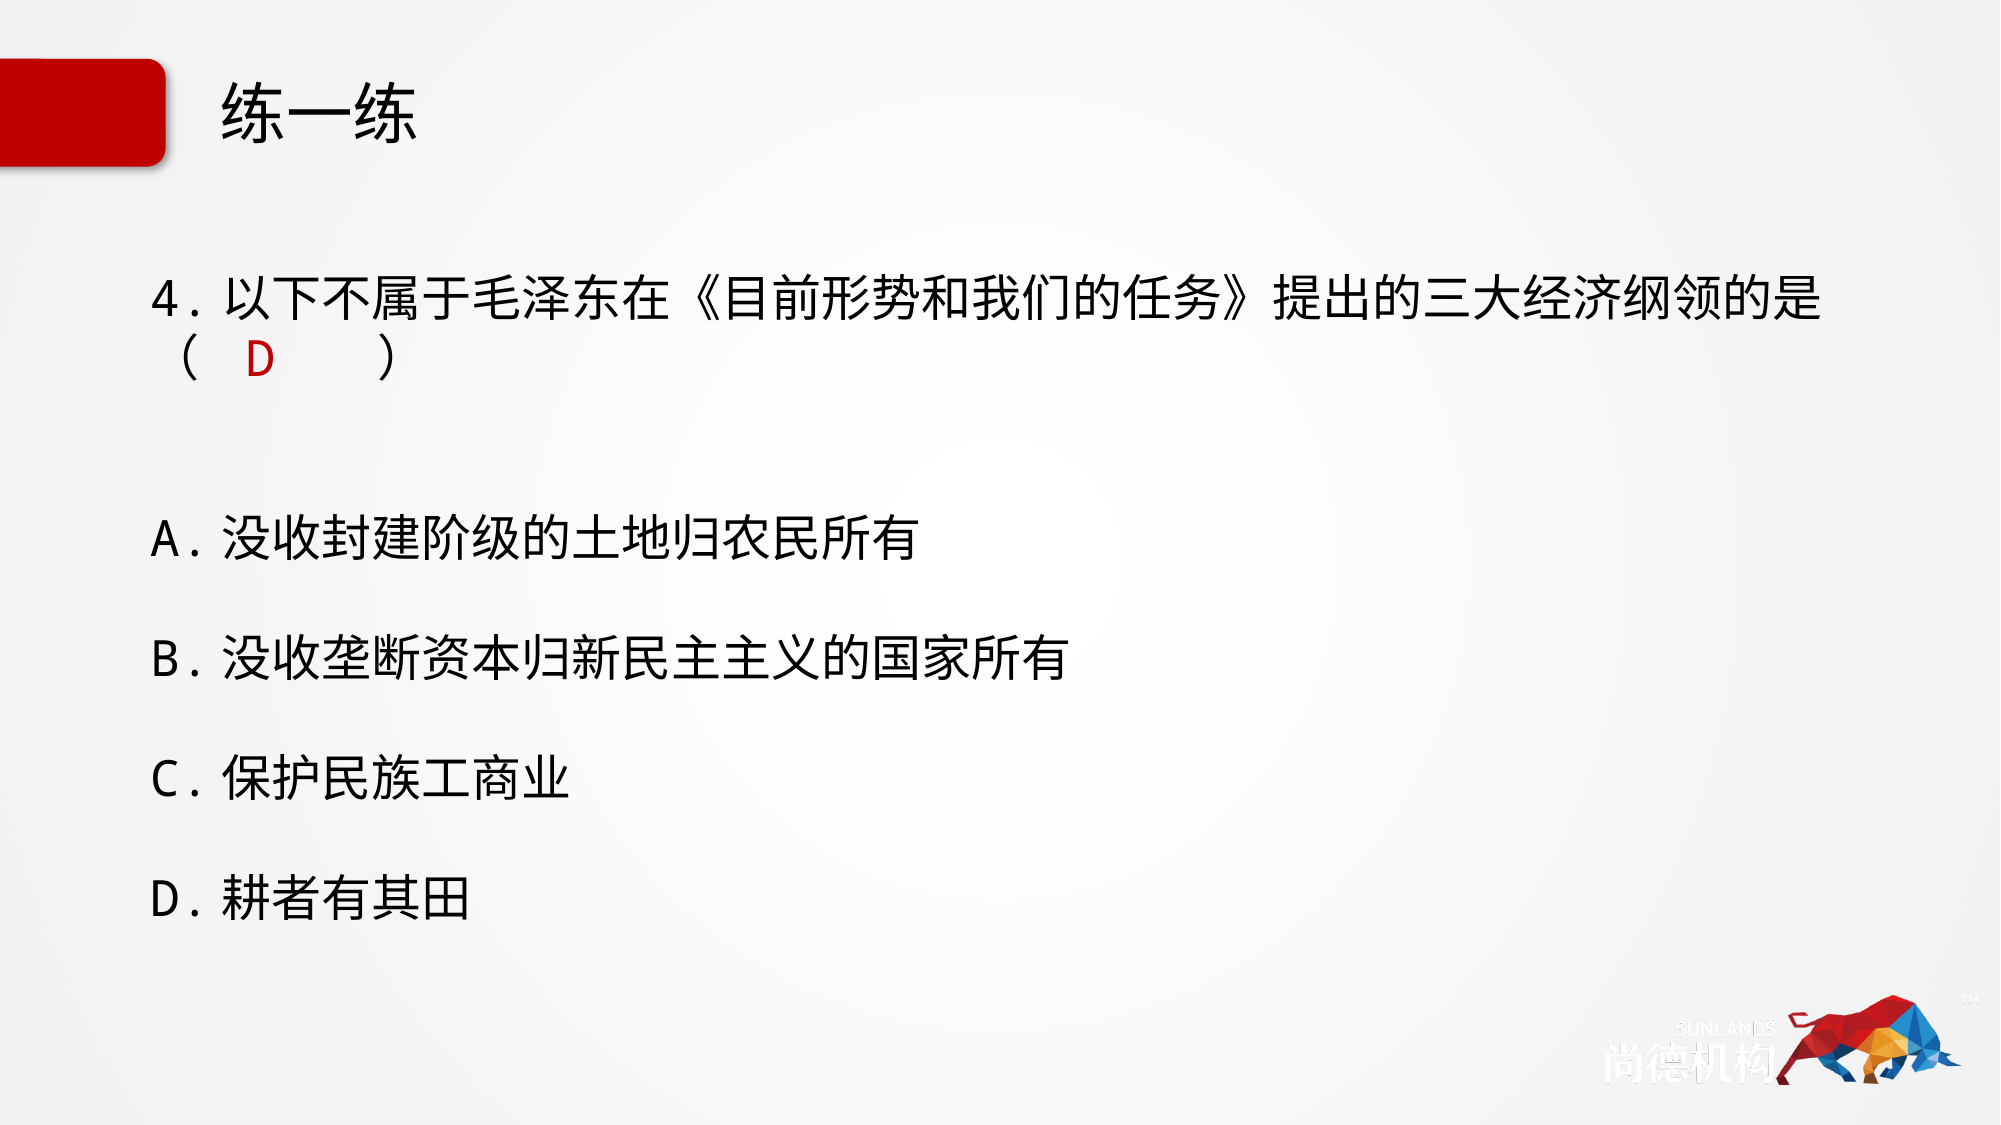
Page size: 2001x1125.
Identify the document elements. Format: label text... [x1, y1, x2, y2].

picture [0, 0, 2001, 1125]
title 练一练 [204, 72, 1877, 162]
text_box 4.以下不属于毛泽东在《目前形势和我们的任务》提出的三大经济纲领的是（ D ） A.没收封建阶级的土地归农民所有 B.没收垄断资本归新民主主义的国家所有 C.保护民族工商业 D.耕者有其田 [134, 259, 1877, 934]
